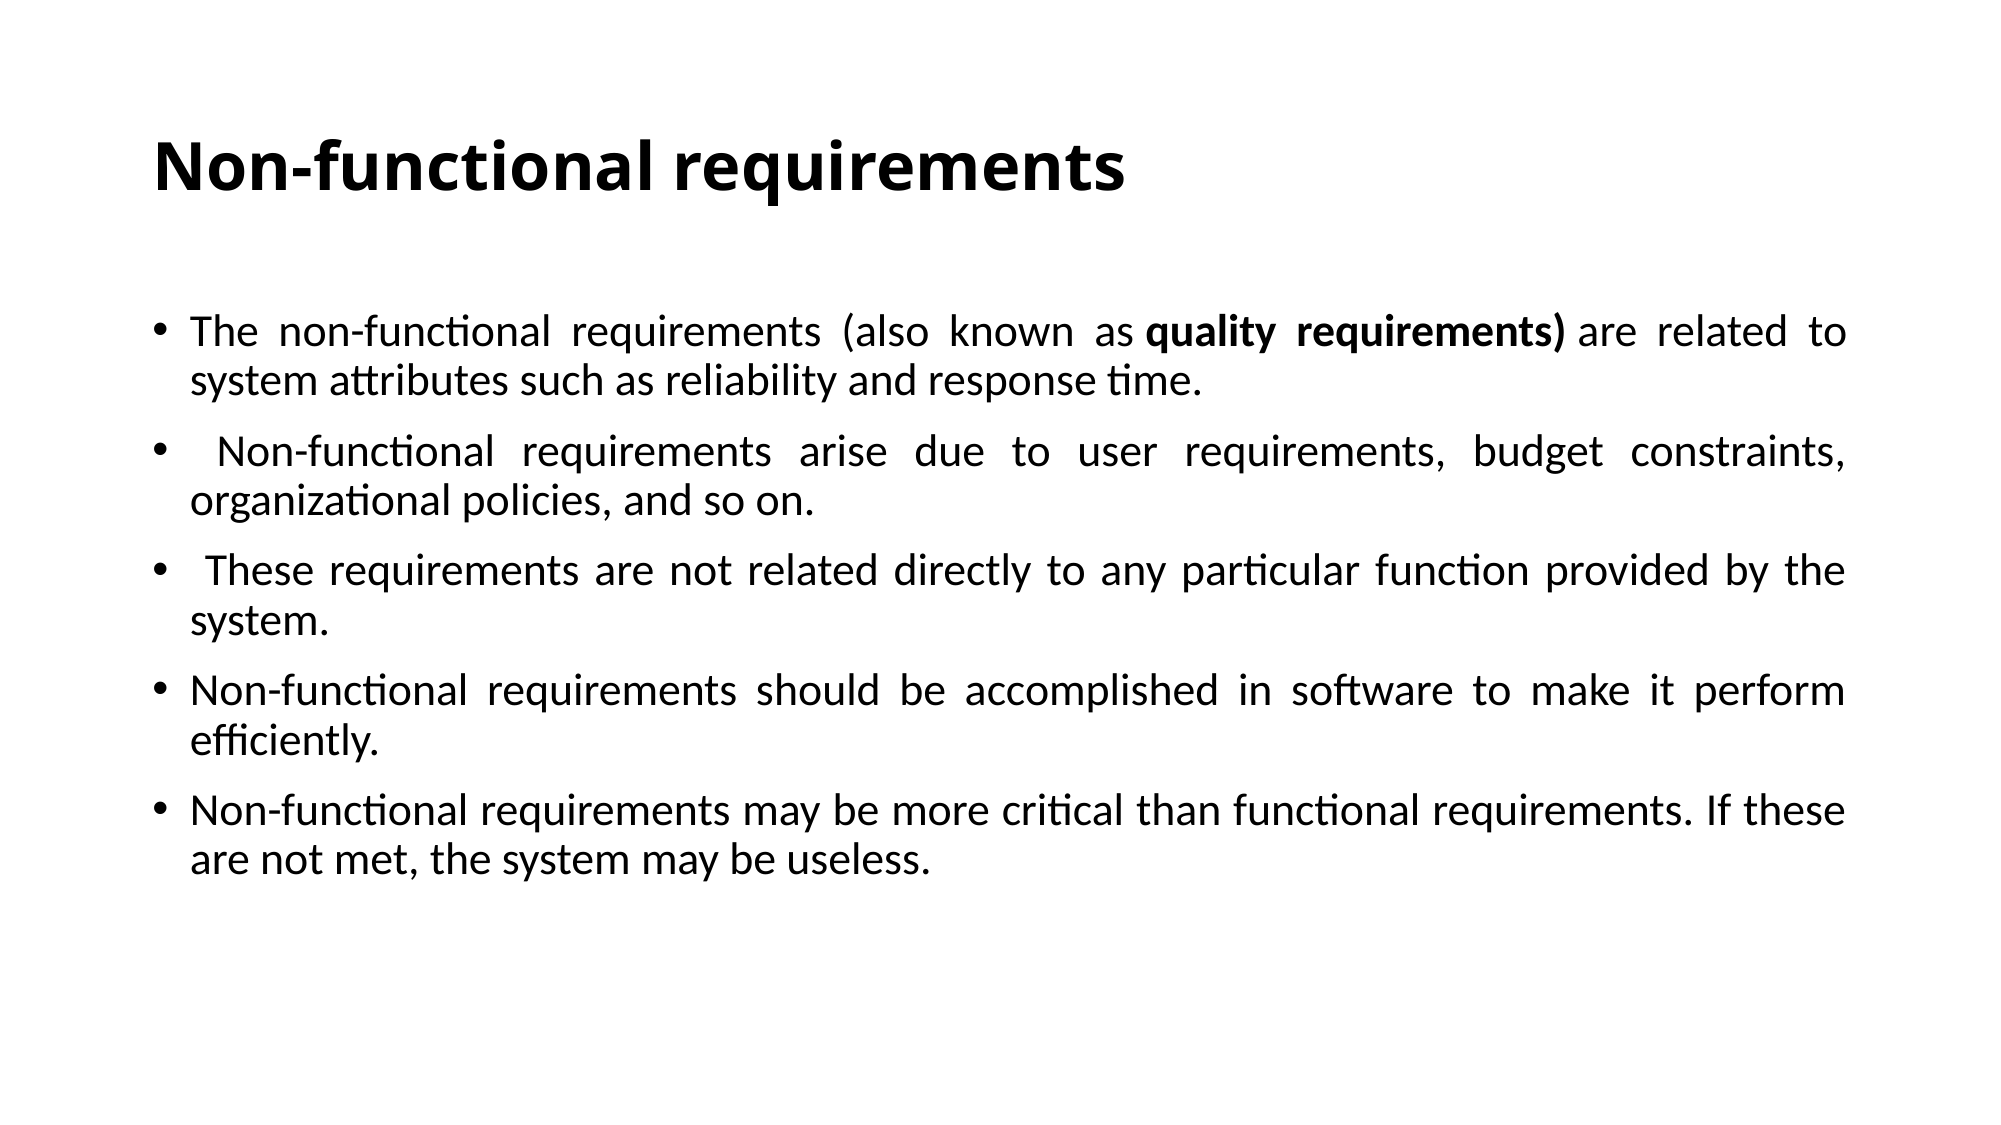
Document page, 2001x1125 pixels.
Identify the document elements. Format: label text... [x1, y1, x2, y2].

title Non-functional requirements [137, 59, 1863, 278]
list The non-functional requirements (also known as quality requirements) are related to system attributes such as reliability and response time. Non-functional requirements arise due to user requirements, budget constraints, organizational policies, and so on. These requirements are not related directly to any particular function provided by the system. Non-functional requirements should be accomplished in software to make it perform efficiently. Non-functional requirements may be more critical than functional requirements. If these are not met, the system may be useless. [137, 299, 1863, 1014]
